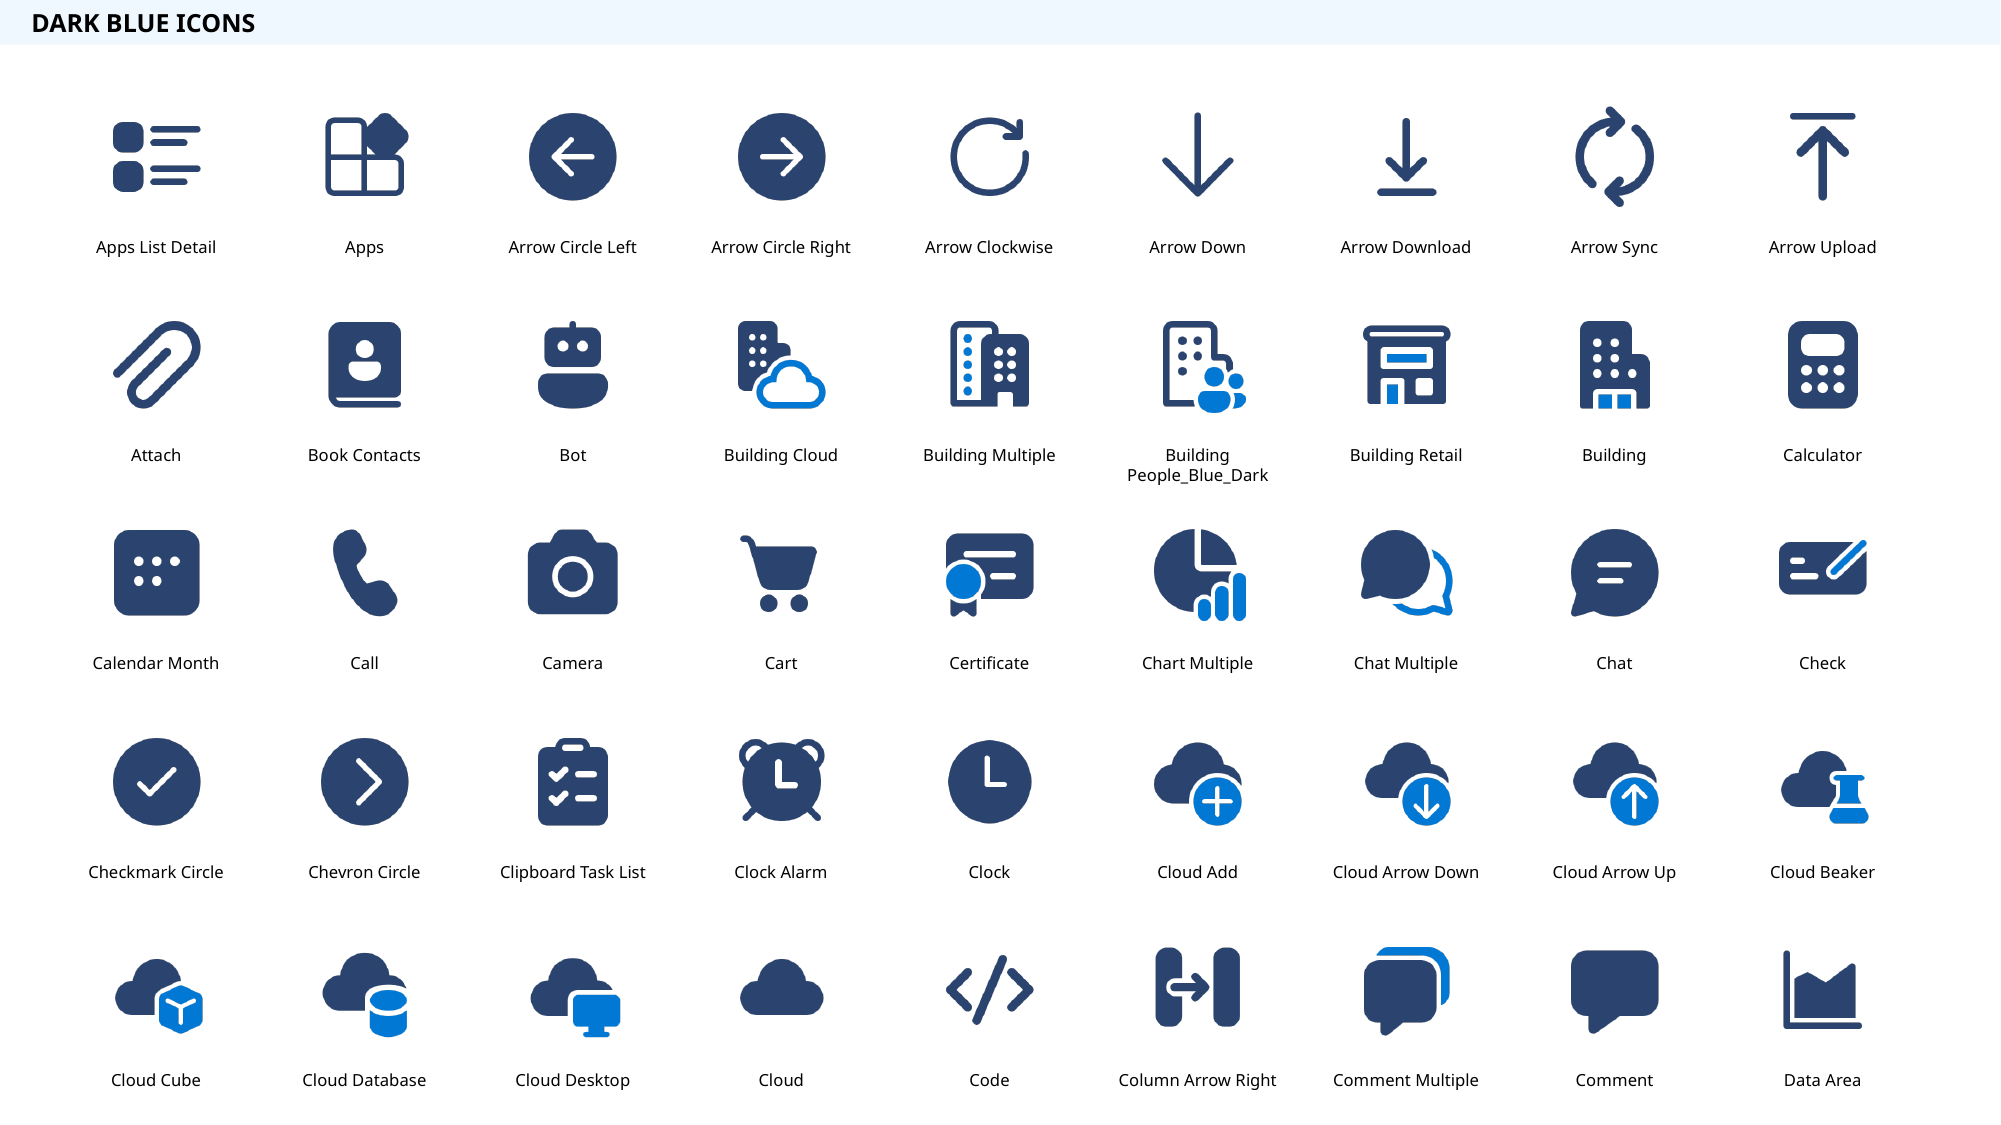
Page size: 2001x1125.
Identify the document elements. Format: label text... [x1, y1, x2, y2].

text_box Cloud Arrow Up [1510, 854, 1718, 889]
text_box Call [260, 645, 468, 681]
text_box Building Cloud [677, 437, 885, 473]
text_box Building Multiple [885, 437, 1093, 473]
text_box Cloud Desktop [468, 1062, 677, 1098]
picture [1354, 729, 1459, 834]
text_box Arrow Download [1302, 229, 1510, 264]
picture [729, 520, 834, 625]
picture [937, 520, 1042, 625]
text_box Clock [885, 854, 1093, 889]
text_box Cloud Database [260, 1062, 468, 1098]
text_box Chat Multiple [1302, 645, 1510, 681]
picture [729, 104, 834, 209]
text_box Arrow Down [1093, 229, 1302, 264]
text_box Building People_Blue_Dark [1093, 437, 1302, 493]
picture [104, 937, 209, 1042]
picture [1770, 729, 1875, 834]
picture [520, 312, 625, 417]
text_box Check [1718, 645, 1927, 681]
picture [1354, 520, 1459, 625]
text_box Cloud Arrow Down [1302, 854, 1510, 889]
text_box Bot [468, 437, 677, 473]
picture [1562, 729, 1667, 834]
text_box Cloud [677, 1062, 885, 1098]
picture [1145, 729, 1250, 834]
picture [1562, 937, 1667, 1042]
text_box Chart Multiple [1093, 645, 1302, 681]
picture [520, 729, 625, 834]
picture [1770, 312, 1875, 417]
picture [520, 937, 625, 1042]
picture [1562, 520, 1667, 625]
picture [312, 520, 417, 625]
text_box Cloud Add [1093, 854, 1302, 889]
text_box Arrow Upload [1718, 229, 1927, 264]
text_box Arrow Circle Right [677, 229, 885, 264]
picture [312, 937, 417, 1042]
picture [1145, 104, 1250, 209]
picture [937, 312, 1042, 417]
picture [104, 520, 209, 625]
picture [1354, 104, 1459, 209]
picture [1145, 937, 1250, 1042]
picture [104, 104, 209, 209]
text_box Column Arrow Right [1093, 1062, 1302, 1098]
text_box Comment [1510, 1062, 1718, 1098]
text_box DARK BLUE ICONS [0, 0, 2000, 45]
picture [1770, 520, 1875, 625]
text_box Chat [1510, 645, 1718, 681]
picture [1562, 312, 1667, 417]
picture [312, 729, 417, 834]
picture [1562, 104, 1667, 209]
picture [937, 729, 1042, 834]
text_box Checkmark Circle [52, 854, 260, 889]
text_box Clipboard Task List [468, 854, 677, 889]
text_box Apps [260, 229, 468, 264]
text_box Attach [52, 437, 260, 473]
picture [937, 104, 1042, 209]
text_box Data Area [1718, 1062, 1927, 1098]
text_box Building Retail [1302, 437, 1510, 473]
picture [1770, 937, 1875, 1042]
text_box Cloud Cube [52, 1062, 260, 1098]
text_box Certificate [885, 645, 1093, 681]
picture [937, 937, 1042, 1042]
text_box Comment Multiple [1302, 1062, 1510, 1098]
text_box Clock Alarm [677, 854, 885, 889]
text_box Apps List Detail [52, 229, 260, 264]
picture [104, 729, 209, 834]
text_box Arrow Clockwise [885, 229, 1093, 264]
text_box Camera [468, 645, 677, 681]
picture [312, 312, 417, 417]
picture [729, 312, 834, 417]
text_box Calculator [1718, 437, 1927, 473]
picture [1354, 312, 1459, 417]
picture [729, 937, 834, 1042]
text_box Arrow Circle Left [468, 229, 677, 264]
picture [1145, 312, 1250, 417]
picture [1770, 104, 1875, 209]
text_box Chevron Circle [260, 854, 468, 889]
picture [312, 104, 417, 209]
picture [1145, 520, 1250, 625]
text_box Arrow Sync [1510, 229, 1718, 264]
text_box Calendar Month [52, 645, 260, 681]
picture [1354, 937, 1459, 1042]
picture [729, 729, 834, 834]
text_box Cloud Beaker [1718, 854, 1927, 889]
text_box Book Contacts [260, 437, 468, 473]
text_box Building [1510, 437, 1718, 473]
picture [104, 312, 209, 417]
picture [520, 520, 625, 625]
text_box Code [885, 1062, 1093, 1098]
text_box Cart [677, 645, 885, 681]
picture [520, 104, 625, 209]
